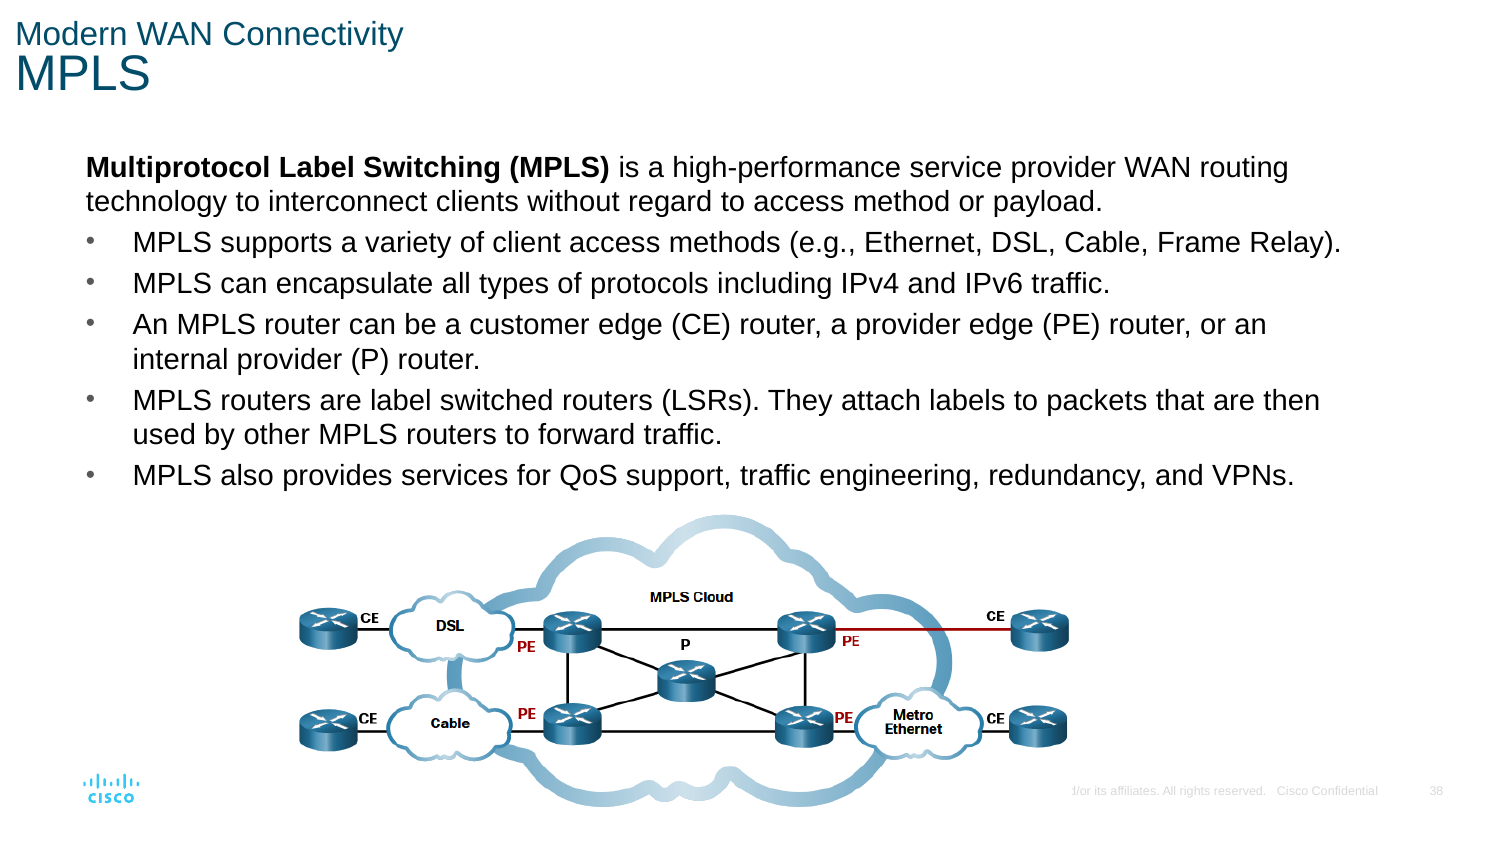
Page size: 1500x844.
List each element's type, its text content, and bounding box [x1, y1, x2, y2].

picture [297, 506, 1072, 810]
list Multiprotocol Label Switching (MPLS) is a high-performance service provider WAN routing technology to interconnect clients without regard to access method or payload. MPLS supports a variety of client access methods (e.g., Ethernet, DSL, Cable, Frame Relay). MPLS can encapsulate all types of protocols including IPv4 and IPv6 traffic. An MPLS router can be a customer edge (CE) router, a provider edge (PE) router, or an internal provider (P) router. MPLS routers are label switched routers (LSRs). They attach labels to packets that are then used by other MPLS routers to forward traffic. MPLS also provides services for QoS support, traffic engineering, redundancy, and VPNs. [70, 140, 1369, 507]
title Modern WAN Connectivity MPLS [0, 0, 1369, 121]
